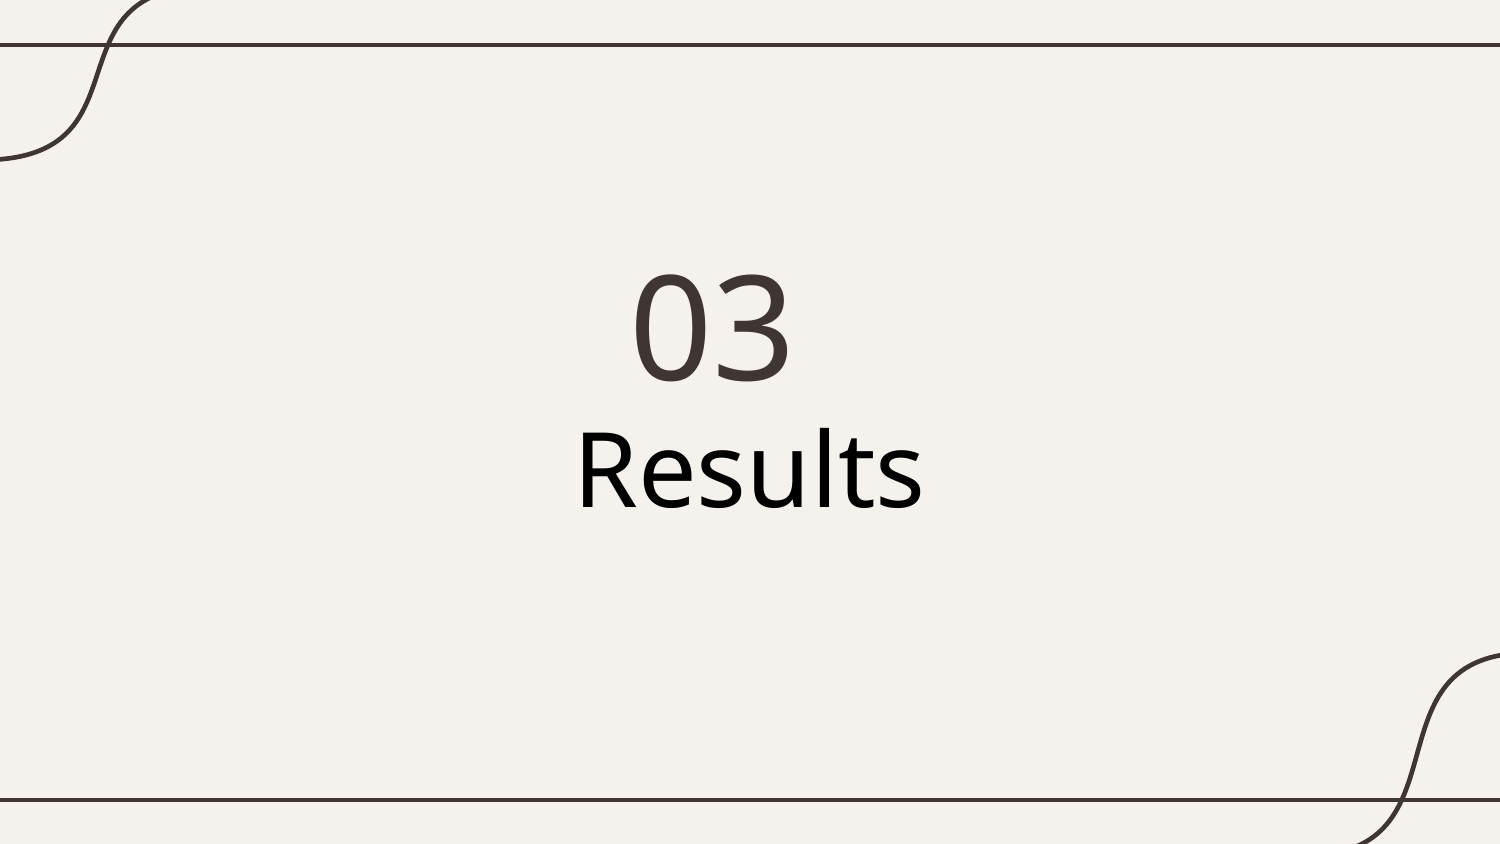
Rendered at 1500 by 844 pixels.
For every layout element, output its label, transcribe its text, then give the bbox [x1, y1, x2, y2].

title Results [0, 388, 1500, 523]
title 03 [614, 219, 886, 381]
